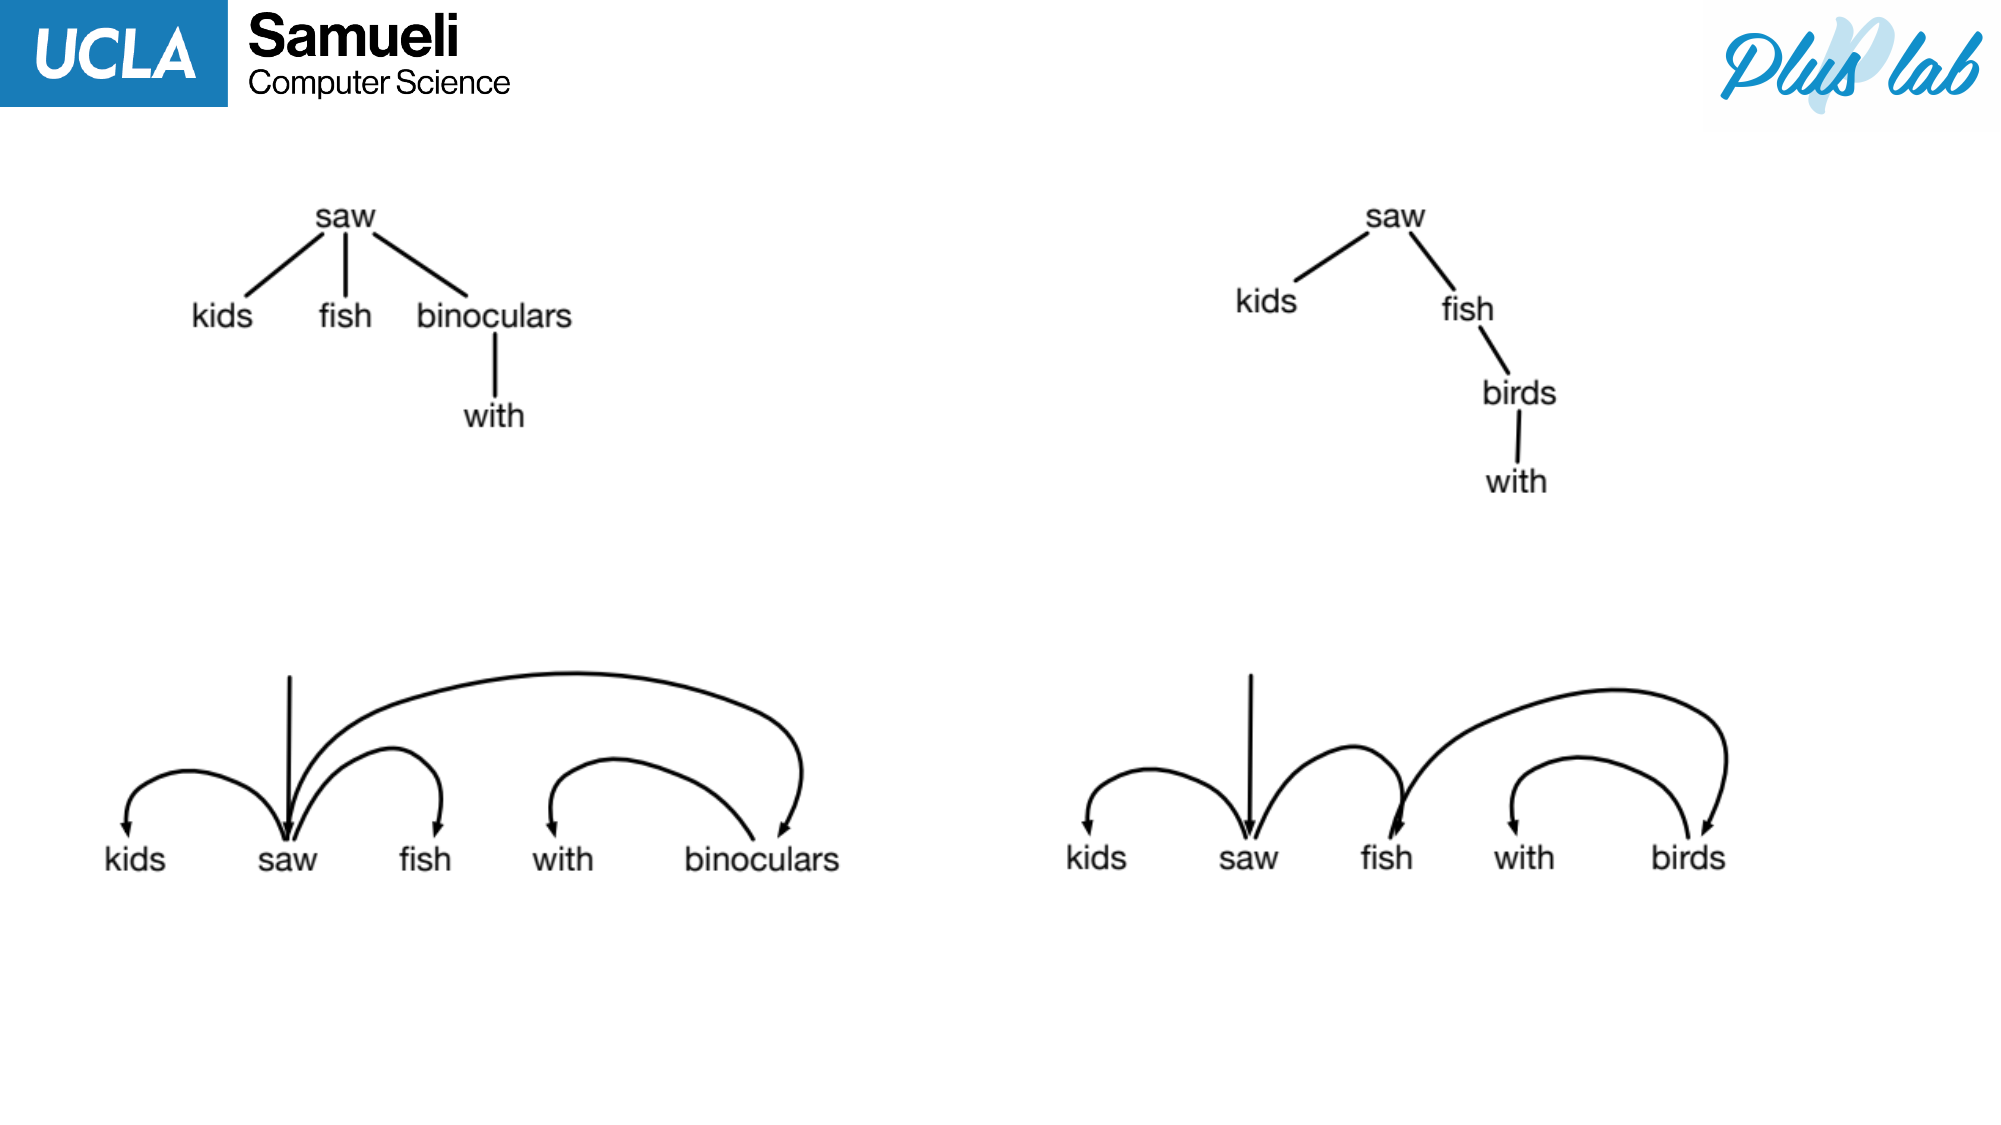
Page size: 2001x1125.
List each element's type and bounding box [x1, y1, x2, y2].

picture [58, 666, 872, 879]
picture [1019, 668, 1764, 879]
picture [1703, 0, 2000, 132]
picture [1189, 194, 1594, 501]
picture [146, 194, 587, 437]
picture [0, 0, 510, 107]
